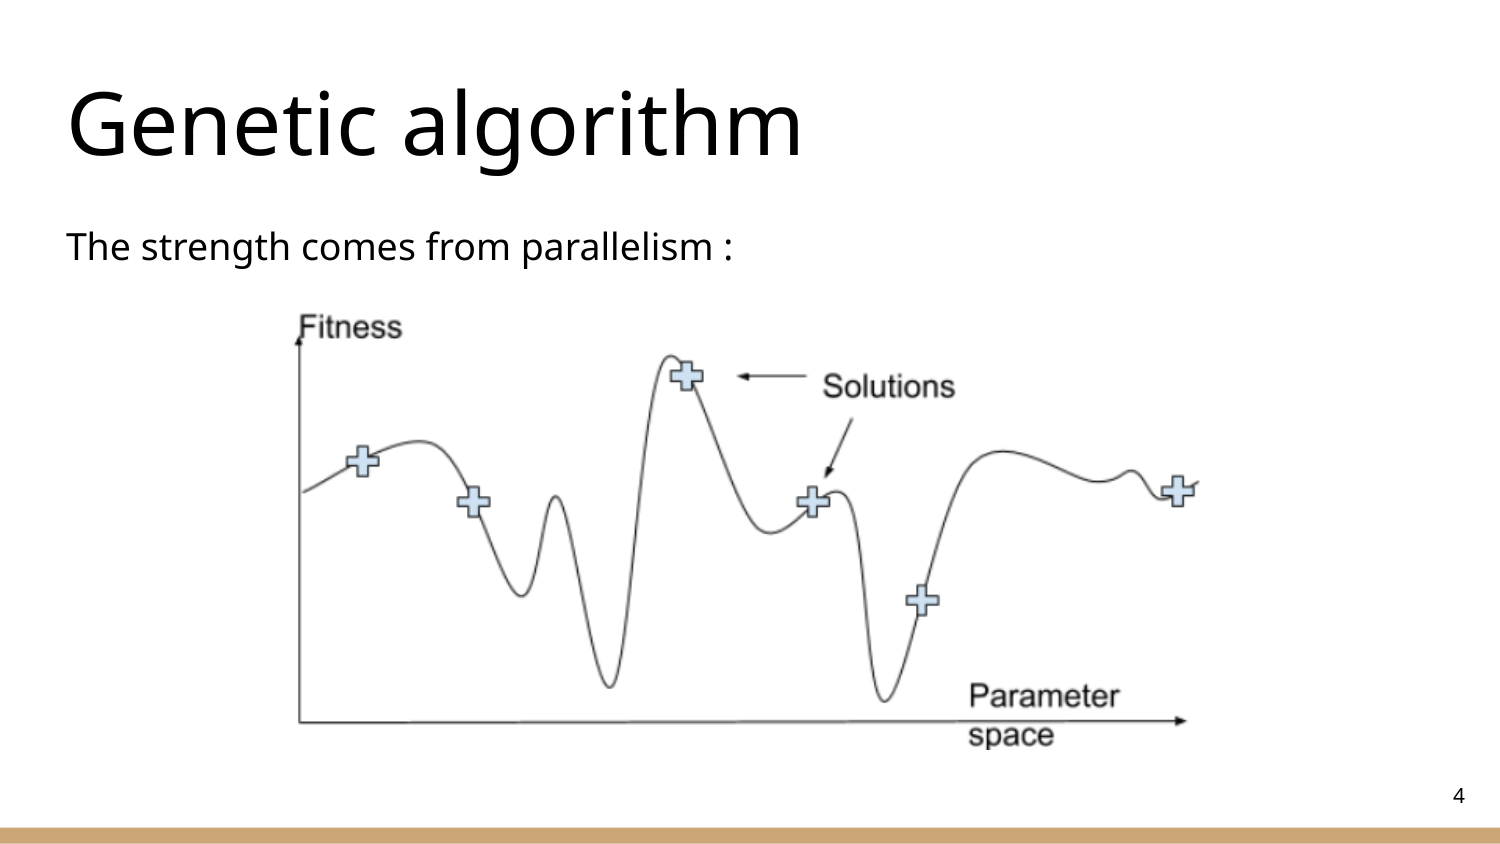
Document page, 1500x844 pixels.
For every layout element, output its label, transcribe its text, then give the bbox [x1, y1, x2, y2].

picture [261, 300, 1239, 750]
title Genetic algorithm [51, 51, 1449, 189]
slide_number ‹#› [1389, 764, 1480, 830]
list The strength comes from parallelism : [51, 200, 1449, 752]
